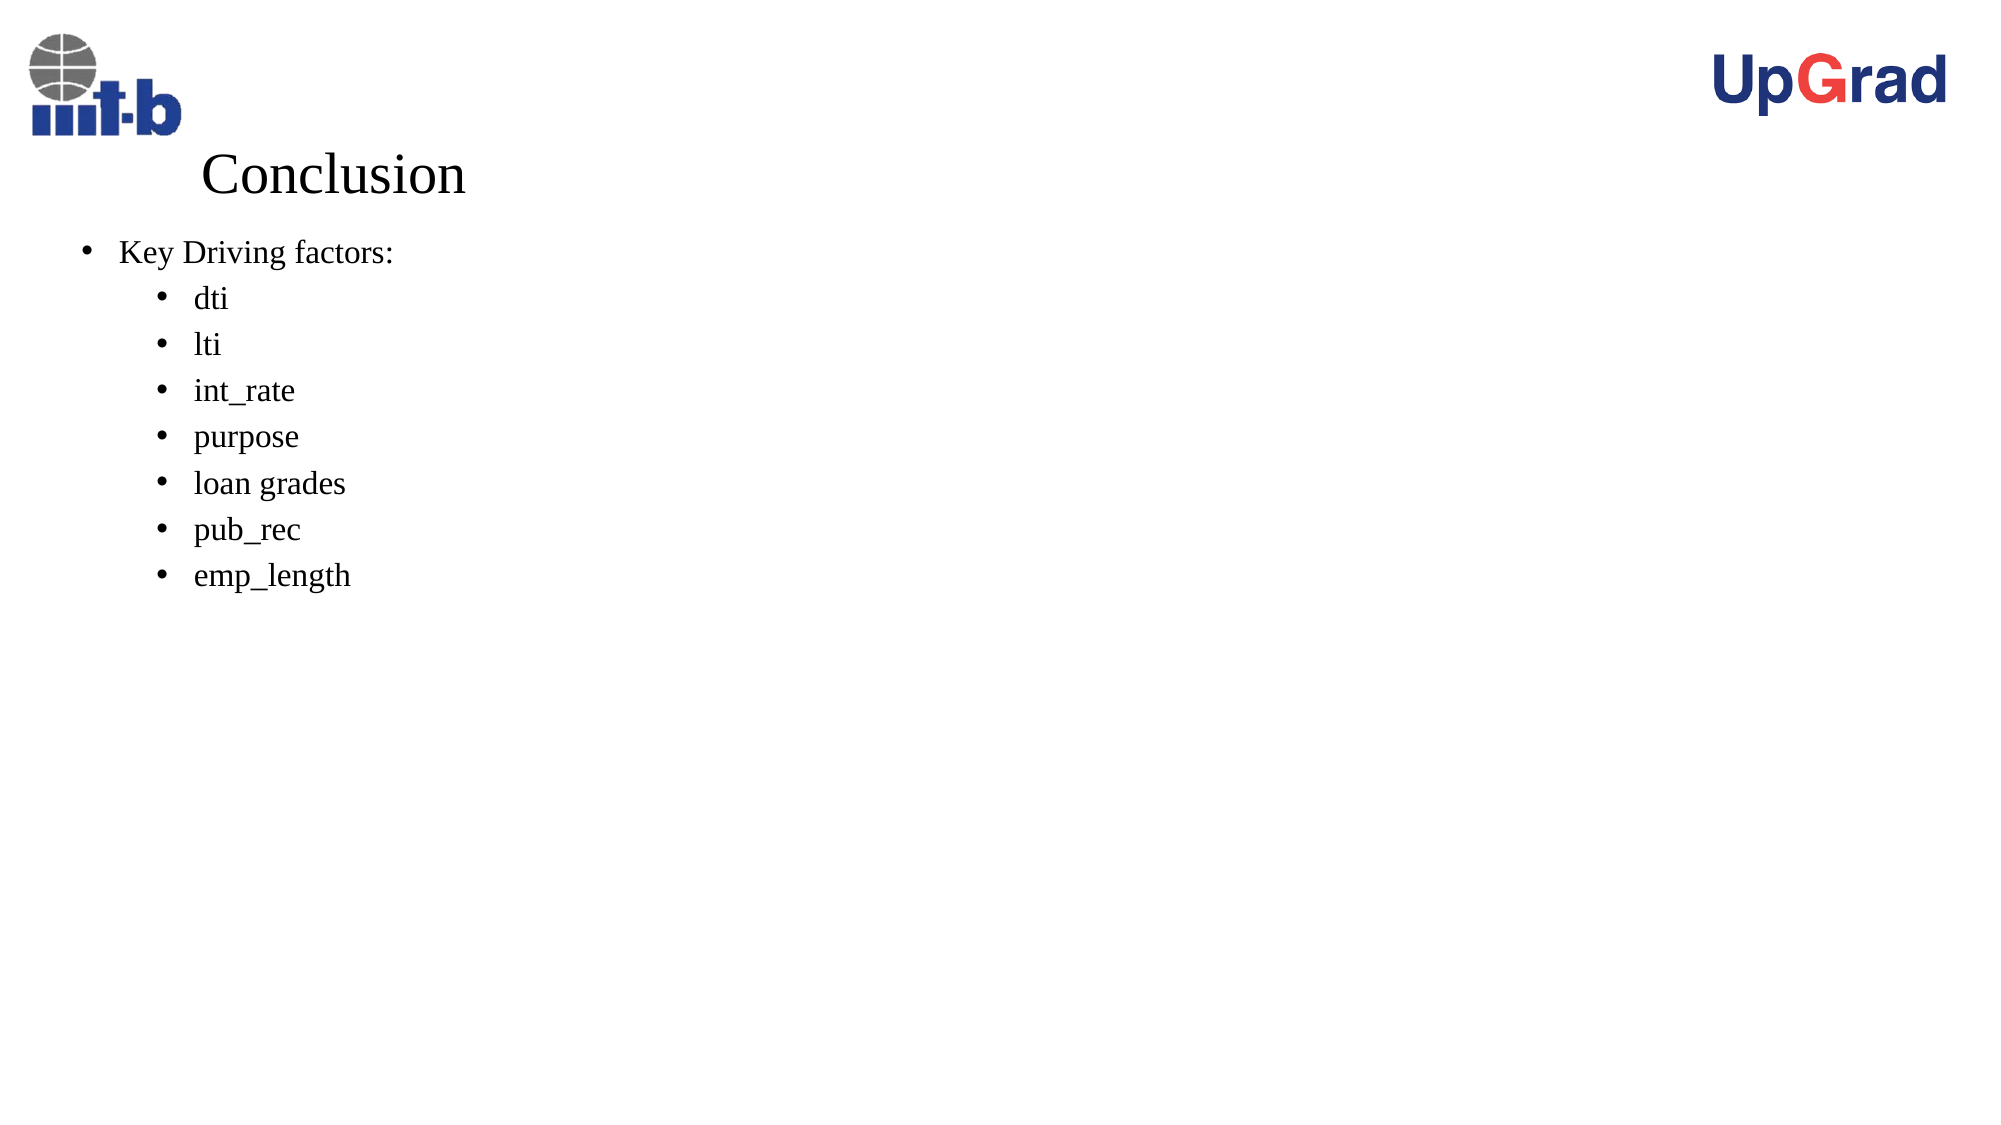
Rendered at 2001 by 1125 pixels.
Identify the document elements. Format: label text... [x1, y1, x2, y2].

picture [0, 29, 208, 163]
title Conclusion [186, 104, 1715, 226]
list Key Driving factors: dti lti int_rate purpose loan grades pub_rec emp_length [66, 226, 1899, 1017]
picture [1714, 53, 1952, 116]
